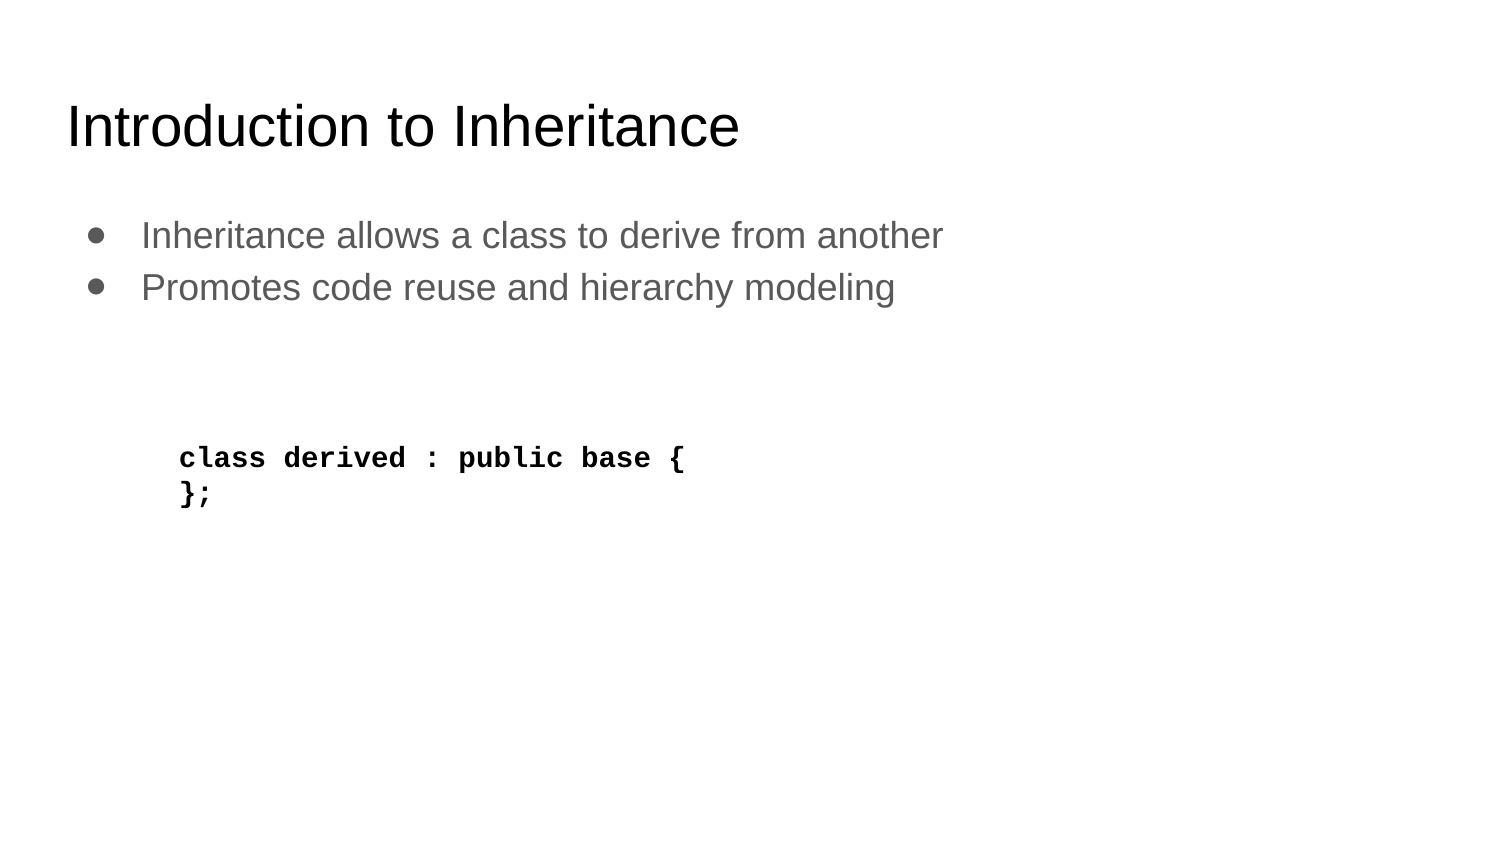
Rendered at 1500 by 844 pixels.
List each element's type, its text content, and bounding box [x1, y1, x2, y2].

list Inheritance allows a class to derive from another Promotes code reuse and hierarchy modeling [51, 189, 1449, 750]
text_box class derived : public base { }; [163, 422, 824, 522]
title Introduction to Inheritance [51, 72, 1449, 167]
